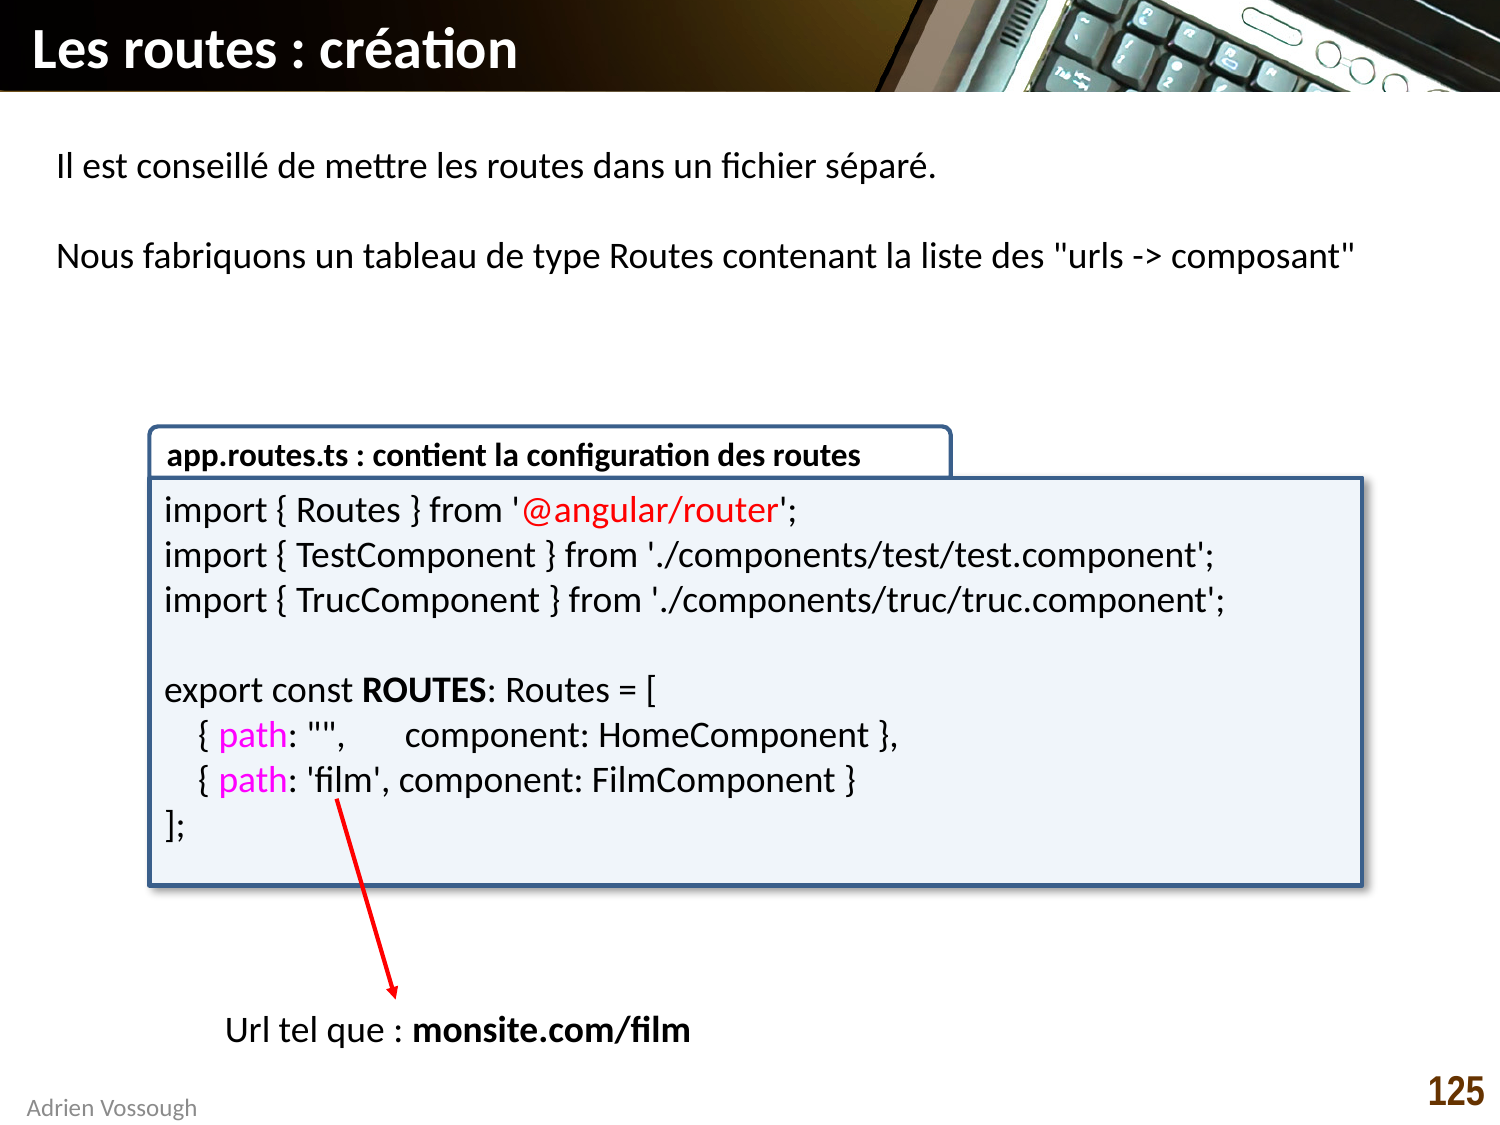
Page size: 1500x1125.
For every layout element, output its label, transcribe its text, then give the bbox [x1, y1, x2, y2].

slide_number 125 [1411, 1058, 1500, 1119]
picture [0, 0, 1500, 1125]
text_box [149, 426, 1363, 886]
text_box Il est conseillé de mettre les routes dans un fichier séparé. Nous fabriquons un tableau de type Routes contenant la liste des "urls -> composant" [41, 133, 1471, 419]
footer Adrien Vossough [0, 1088, 225, 1125]
title Les routes : création [17, 0, 892, 90]
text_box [336, 798, 396, 1000]
text_box Url tel que : monsite.com/film [210, 997, 707, 1058]
